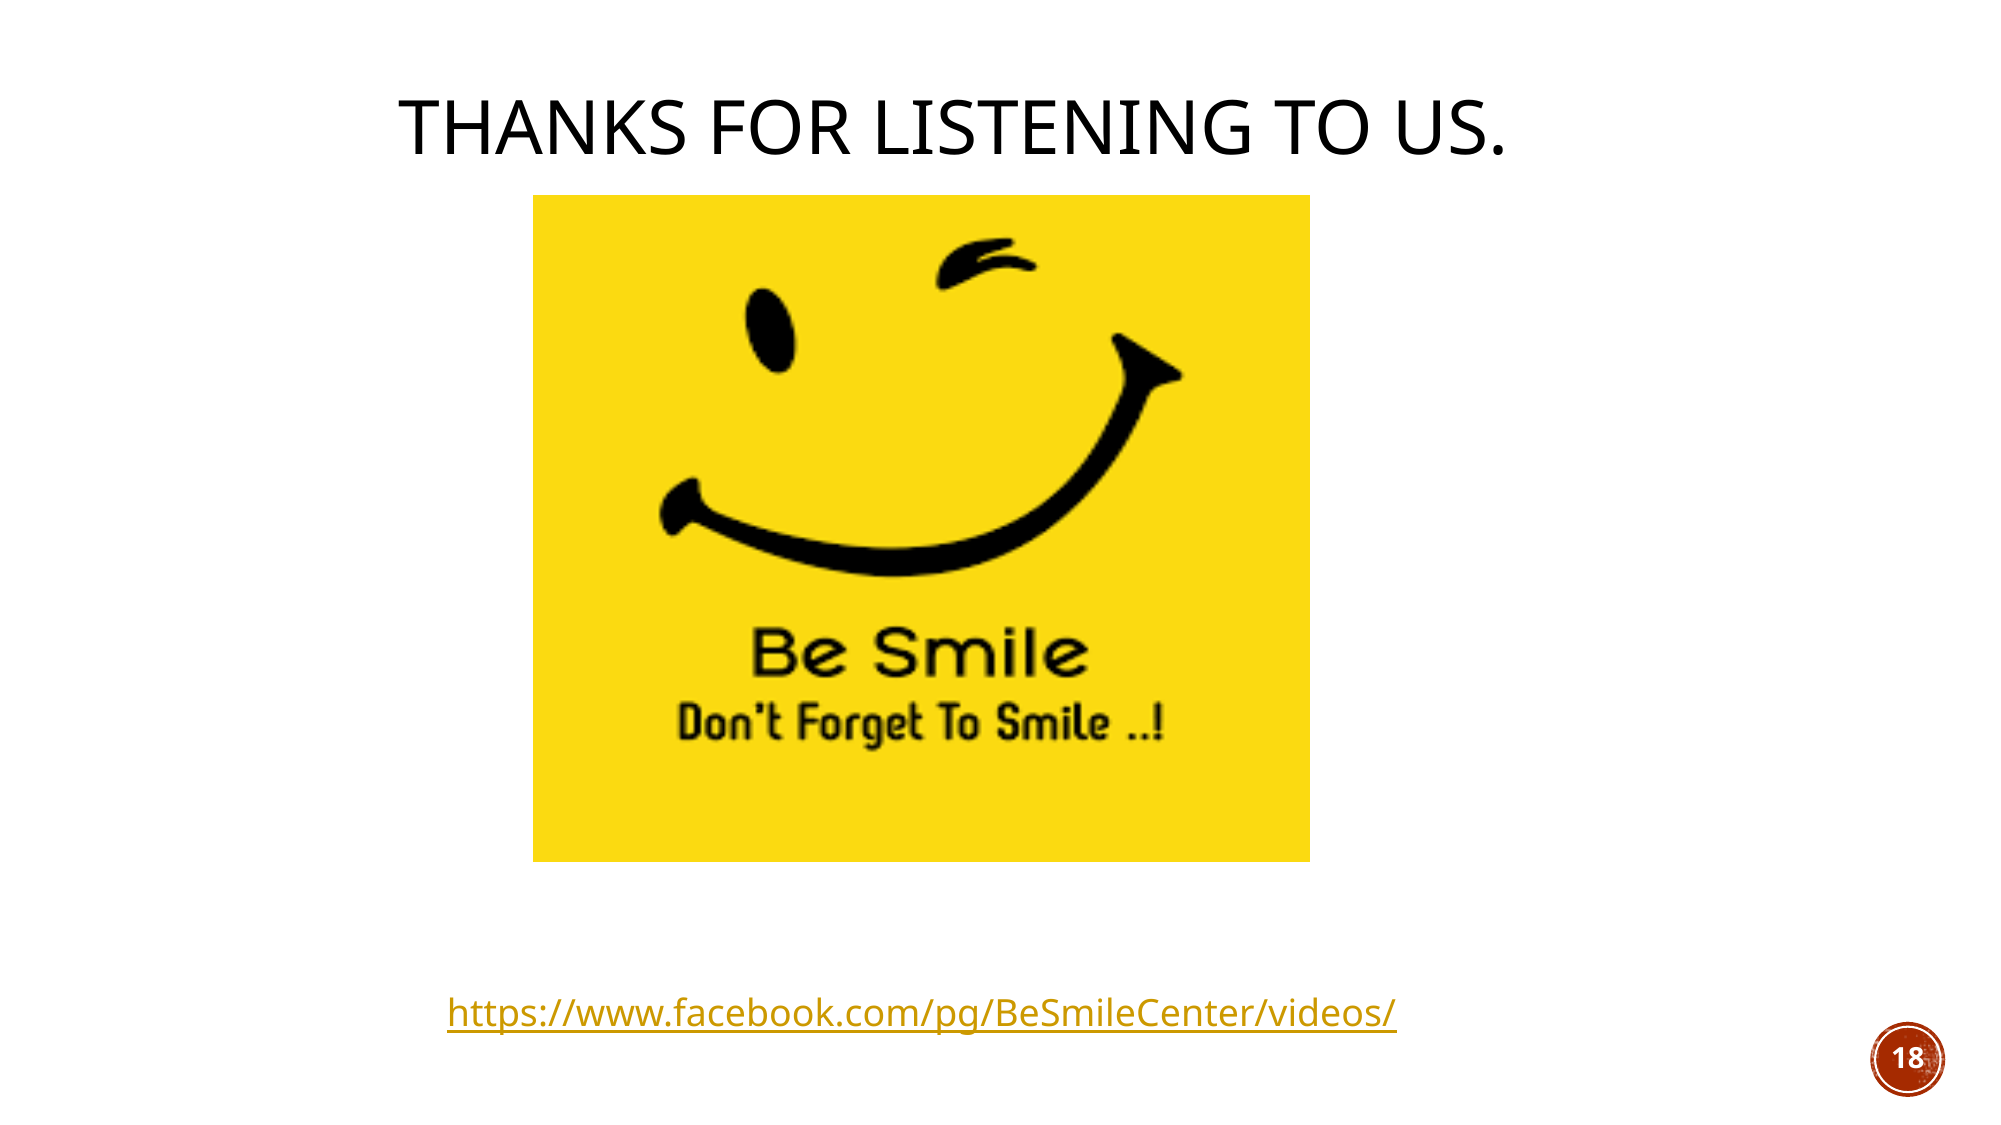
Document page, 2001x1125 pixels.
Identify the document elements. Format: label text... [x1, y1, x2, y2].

picture [533, 195, 1310, 862]
text_box https://www.facebook.com/pg/BeSmileCenter/videos/ [432, 982, 1412, 1048]
list THANKS FOR LISTENING TO US. [383, 82, 2000, 274]
slide_number 18 [1855, 1028, 1961, 1089]
